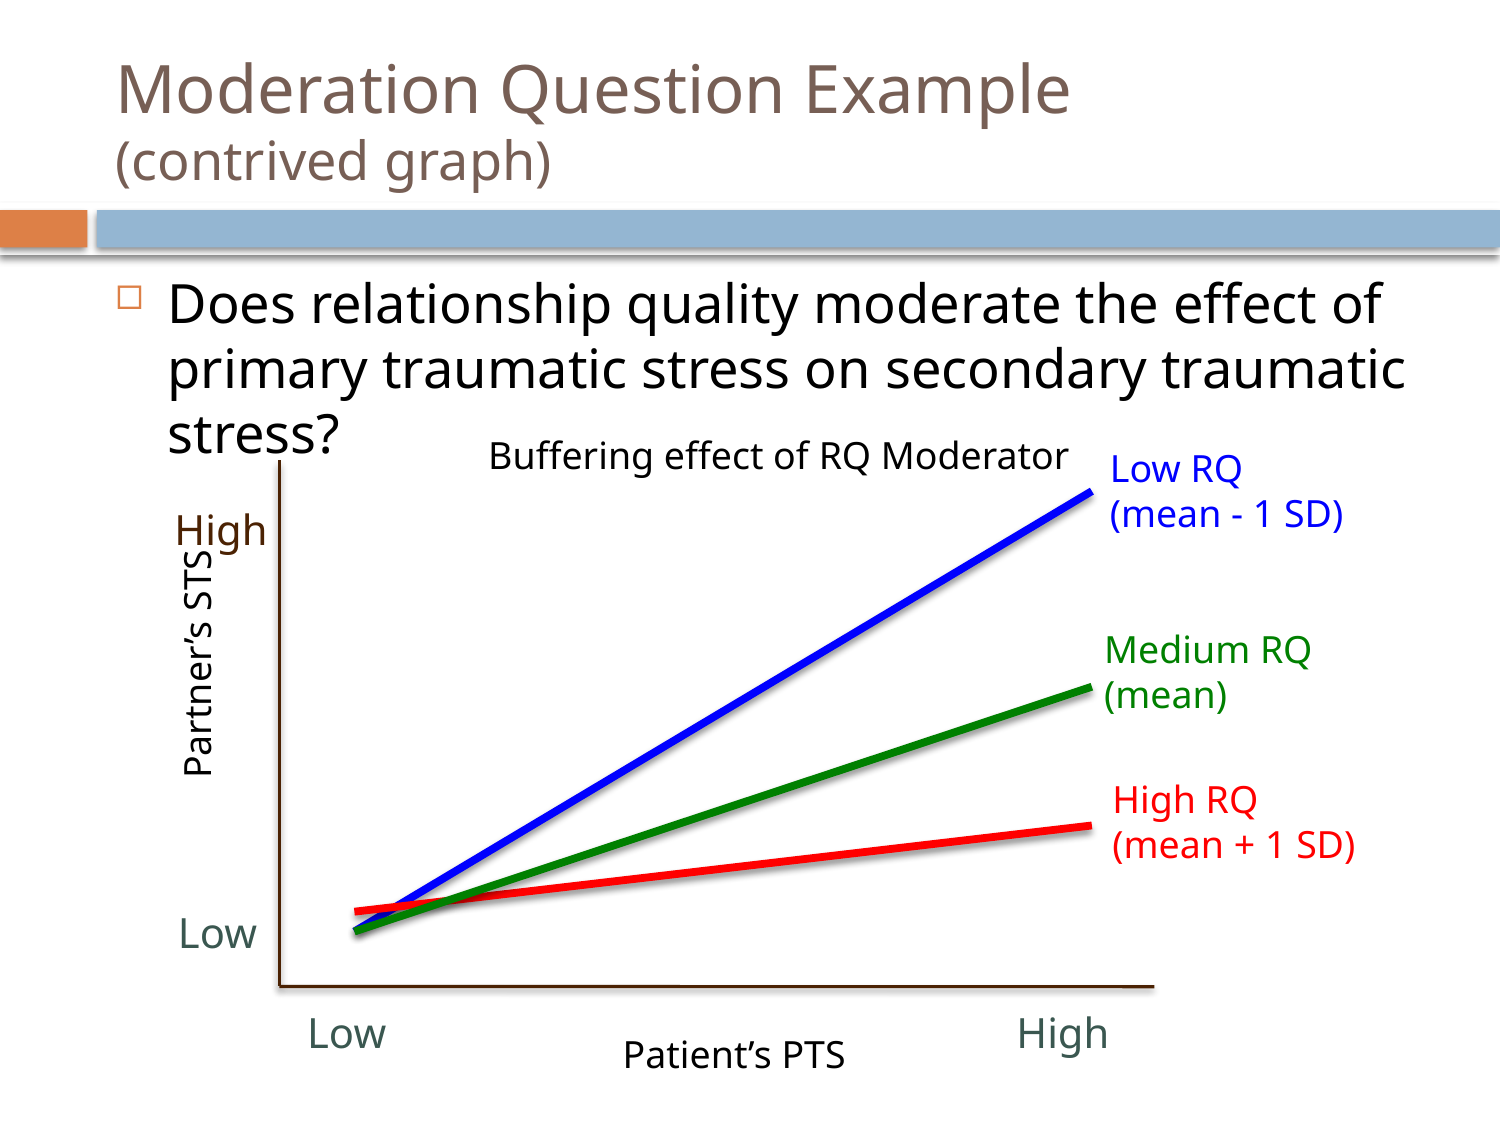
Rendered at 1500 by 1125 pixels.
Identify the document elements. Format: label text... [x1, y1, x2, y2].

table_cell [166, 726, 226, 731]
text_box Low RQ (mean - 1 SD) [1094, 437, 1359, 543]
text_box High RQ (mean + 1 SD) [1098, 768, 1371, 874]
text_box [354, 490, 1093, 686]
text_box Buffering effect of RQ Moderator [473, 424, 1085, 485]
title Moderation Question Example (contrived graph) [100, 37, 1438, 200]
text_box Patient’s PTS [608, 1024, 861, 1084]
text_box High [1001, 999, 1125, 1064]
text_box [354, 686, 1093, 932]
text_box Partner’s STS [166, 561, 226, 723]
text_box Partner’s STS [166, 734, 226, 794]
text_box Low [292, 999, 402, 1064]
text_box Medium RQ (mean) [1097, 618, 1328, 724]
text_box High [159, 496, 283, 561]
text_box Low [163, 899, 273, 964]
list Does relationship quality moderate the effect of primary traumatic stress on secondary traumatic stress? [100, 262, 1438, 416]
